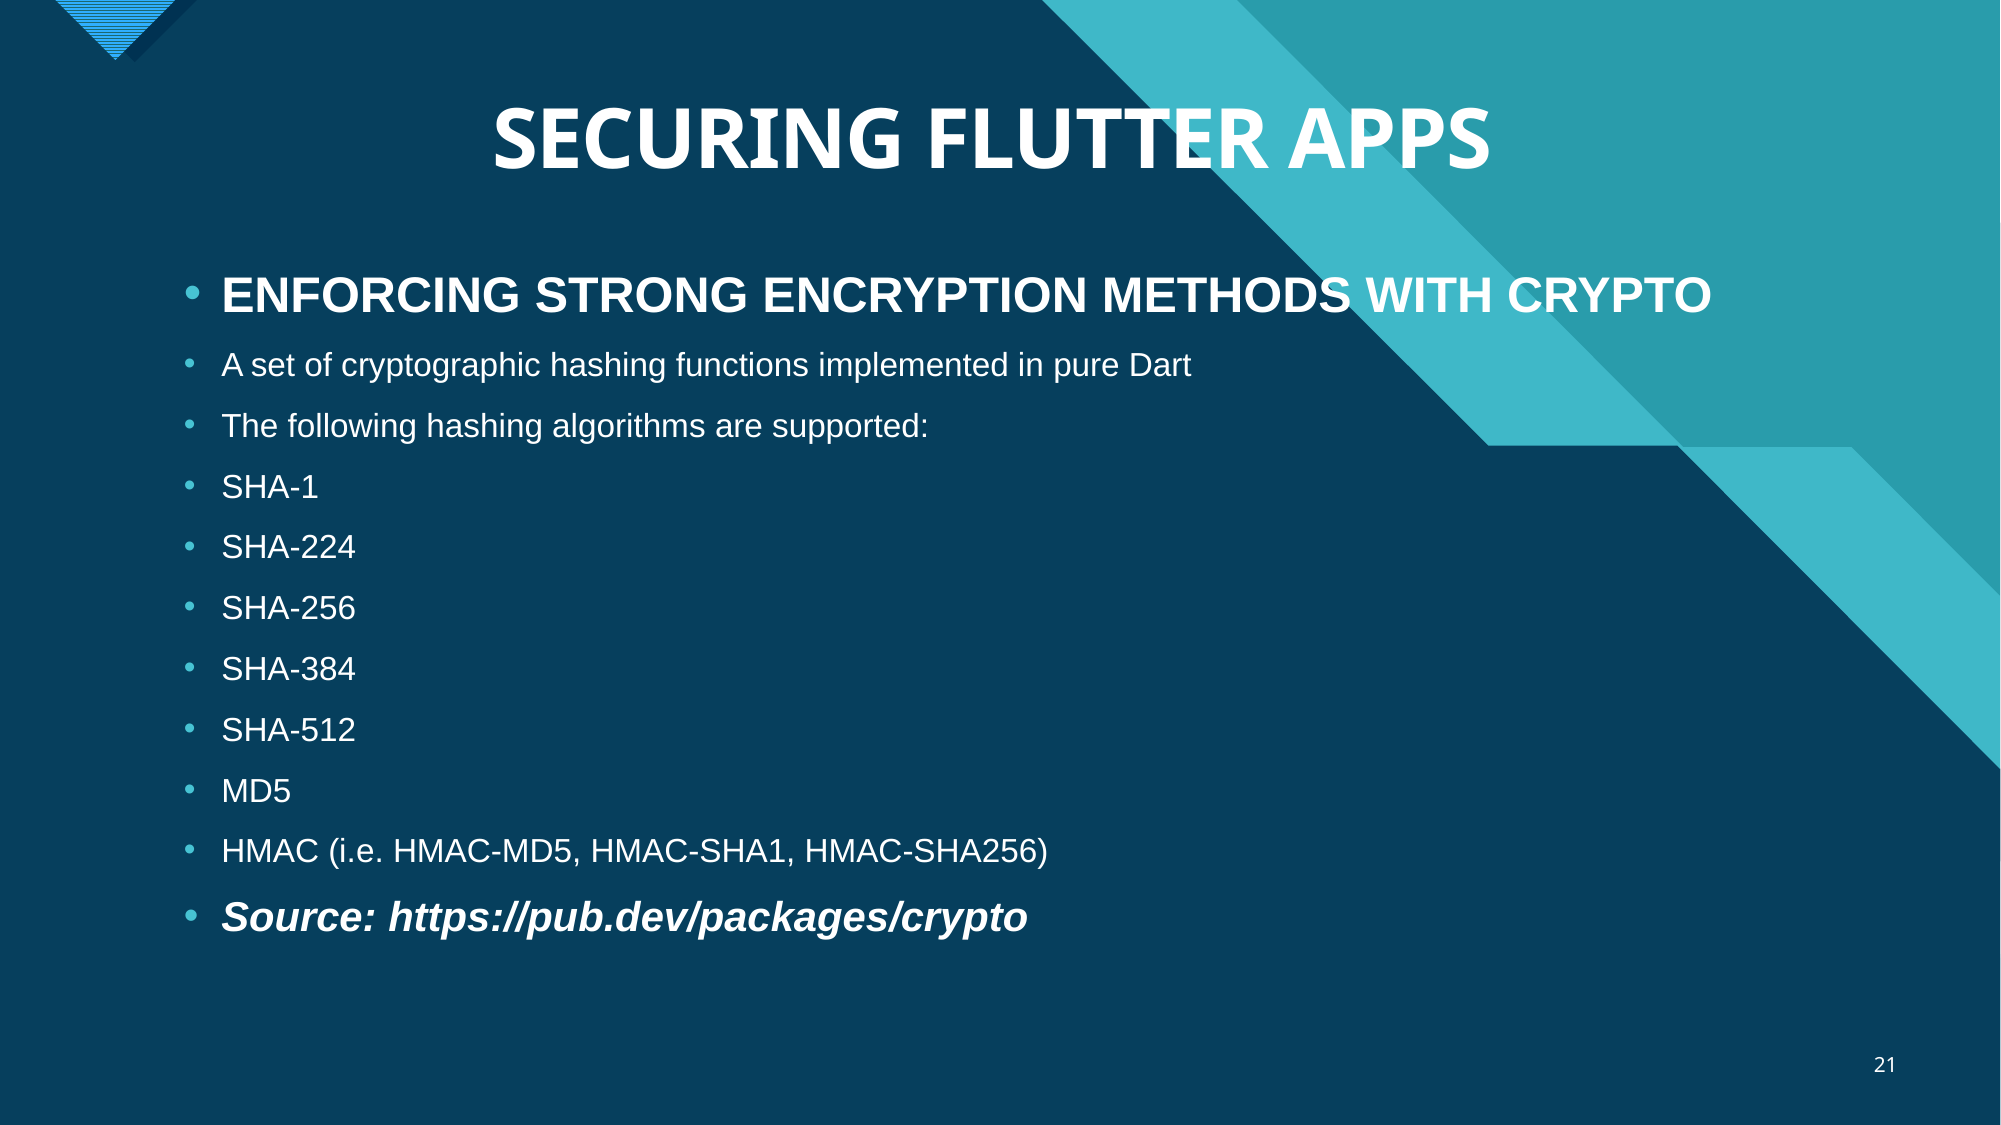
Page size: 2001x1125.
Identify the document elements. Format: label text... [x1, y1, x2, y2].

title SECURING FLUTTER APPS [72, 89, 1913, 196]
slide_number 21 [1845, 1035, 1913, 1096]
list ENFORCING STRONG ENCRYPTION METHODS WITH CRYPTO A set of cryptographic hashing functions implemented in pure Dart The following hashing algorithms are supported: SHA-1 SHA-224 SHA-256 SHA-384 SHA-512 MD5 HMAC (i.e. HMAC-MD5, HMAC-SHA1, HMAC-SHA256) Source: https://pub.dev/packages/crypto [168, 254, 1880, 1096]
